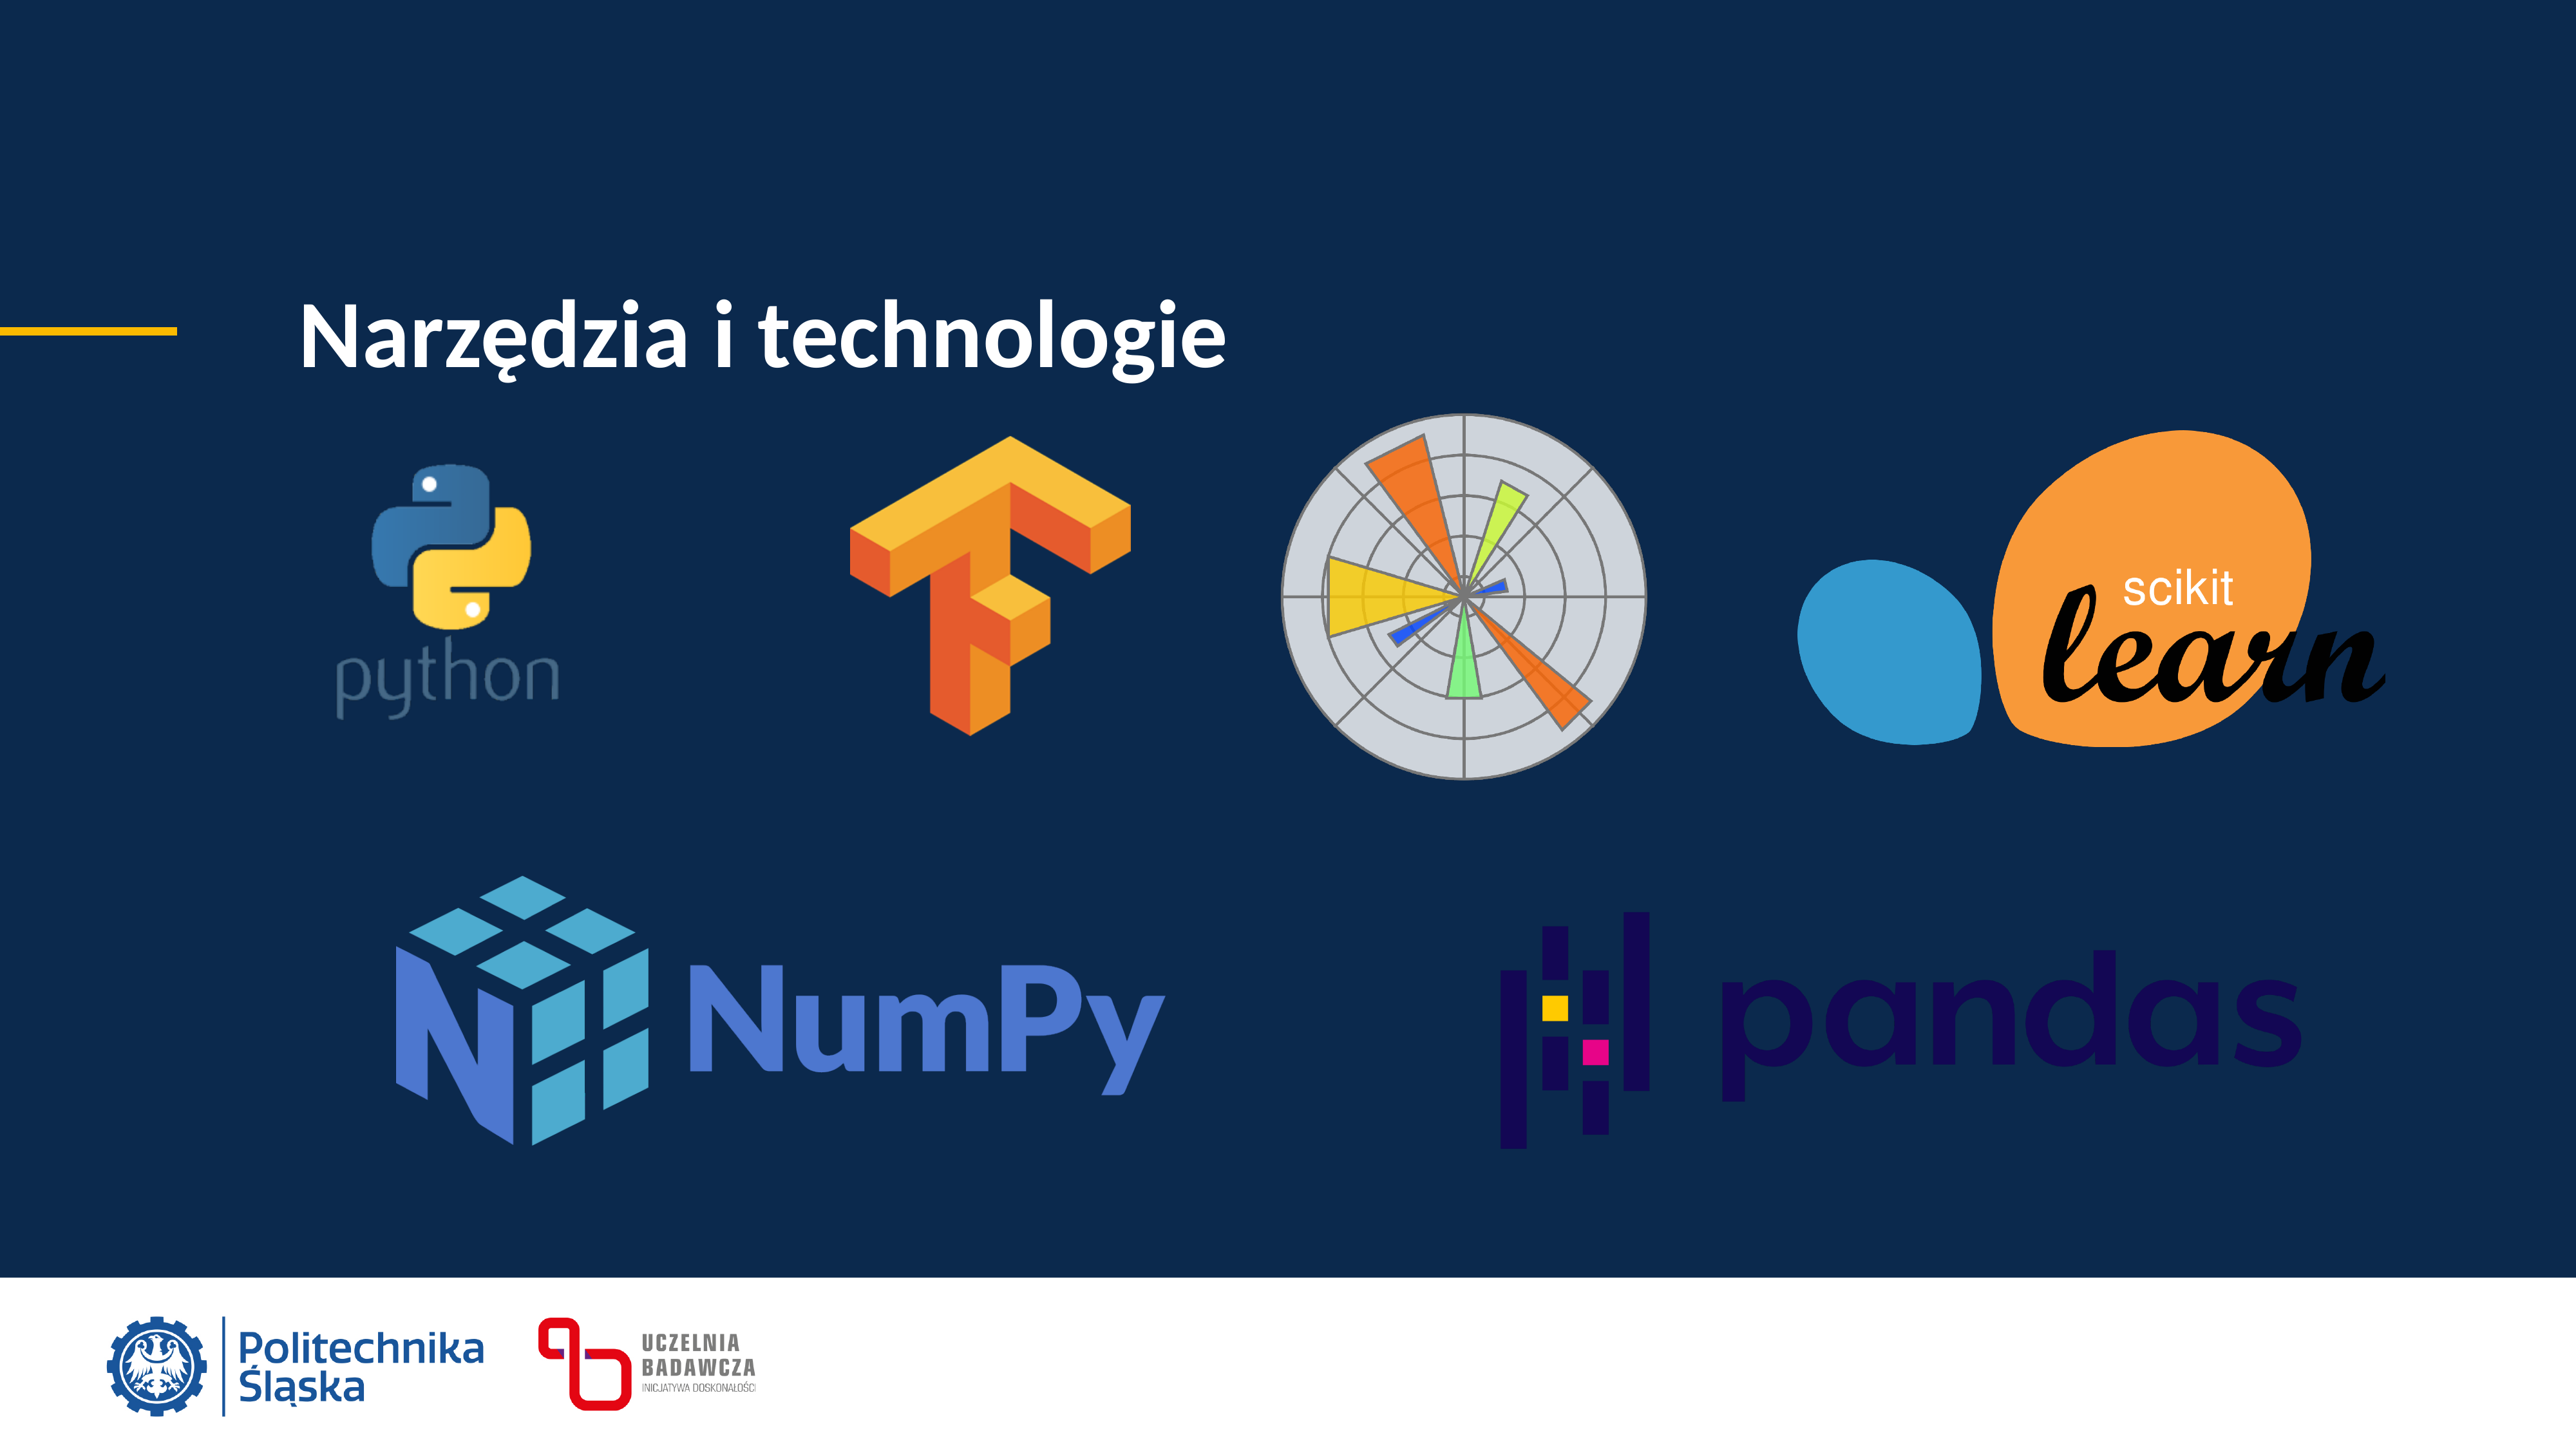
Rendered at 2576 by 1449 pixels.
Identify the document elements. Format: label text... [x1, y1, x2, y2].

picture [0, 0, 2576, 1449]
text_box Narzędzia i technologie [298, 270, 1306, 387]
